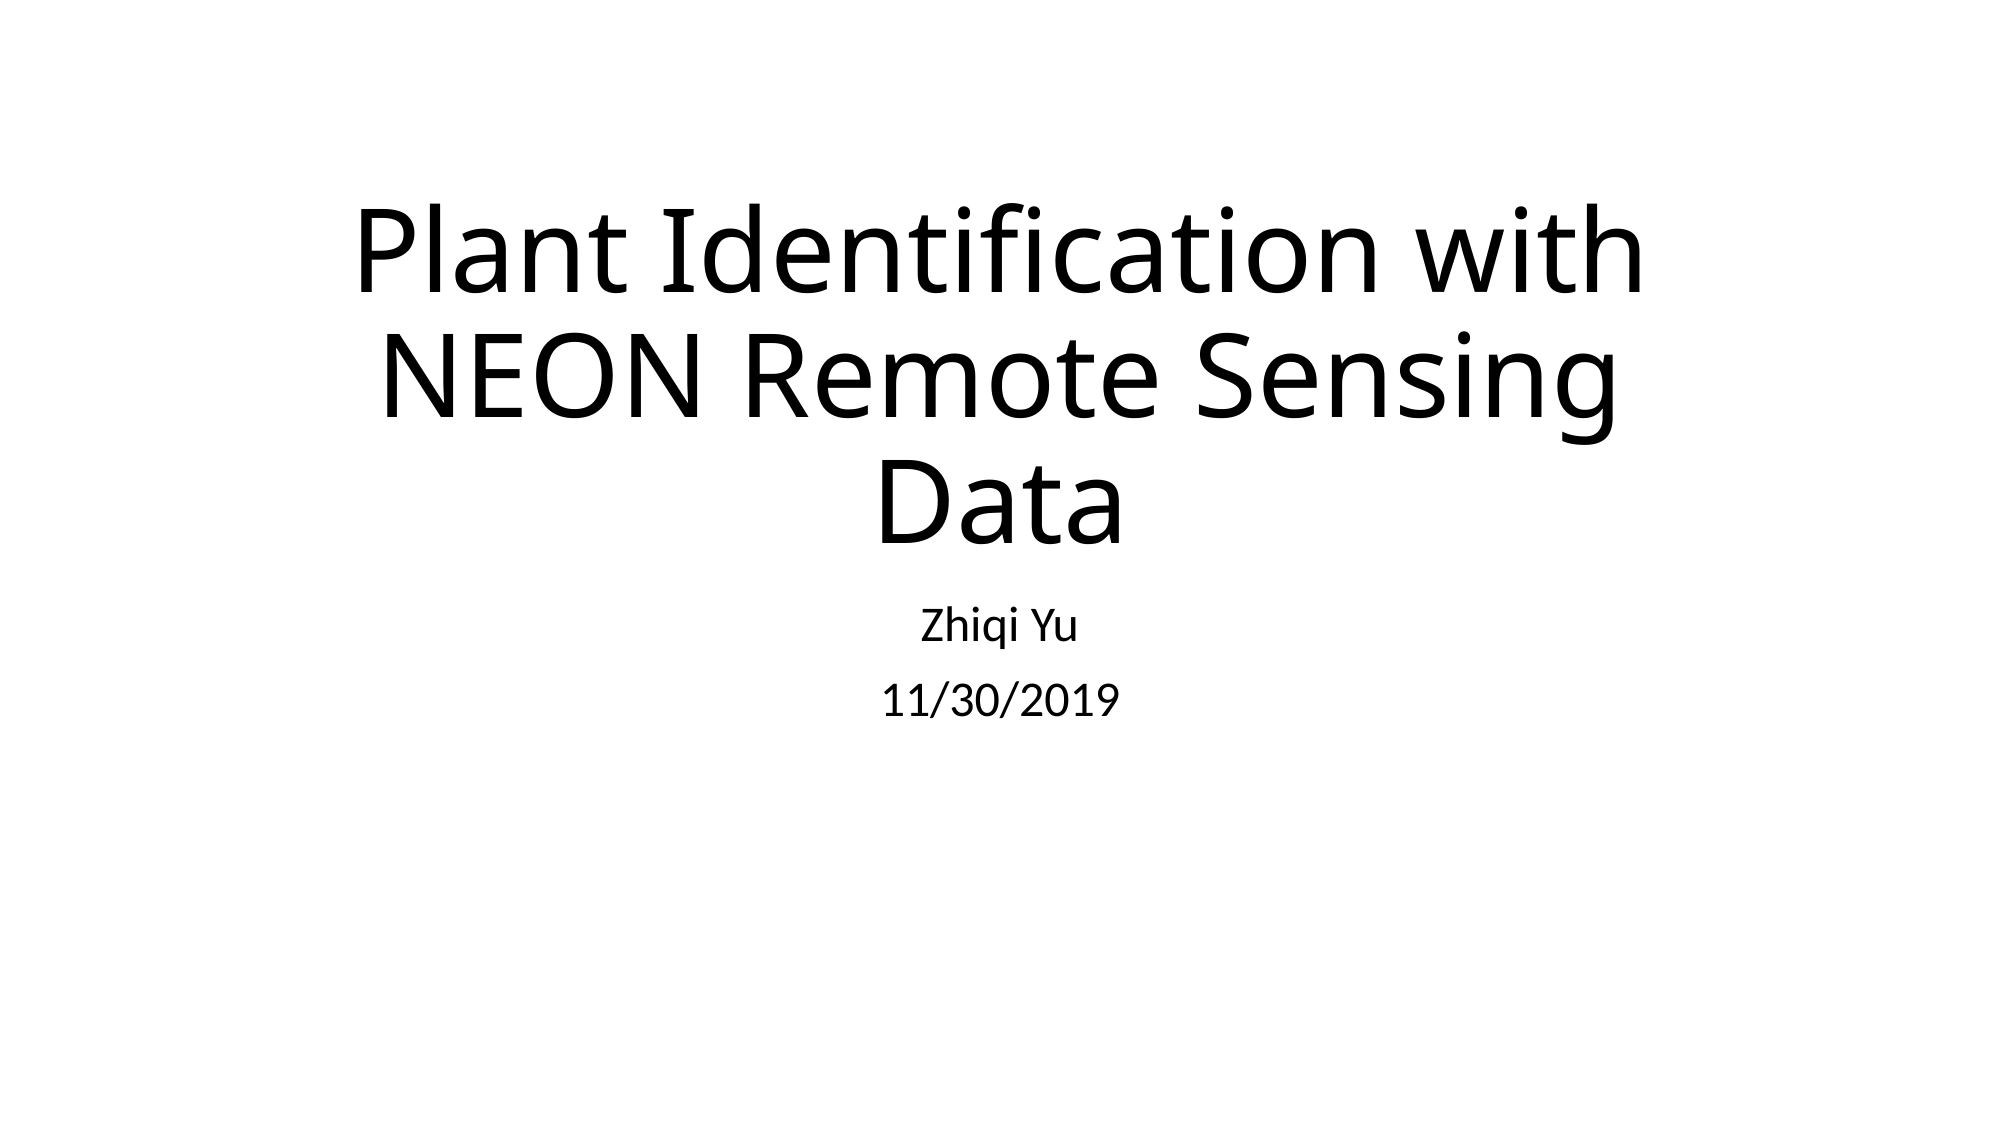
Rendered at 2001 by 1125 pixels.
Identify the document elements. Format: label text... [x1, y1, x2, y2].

title Plant Identification with NEON Remote Sensing Data [249, 184, 1750, 576]
subtitle Zhiqi Yu 11/30/2019 [249, 590, 1750, 863]
